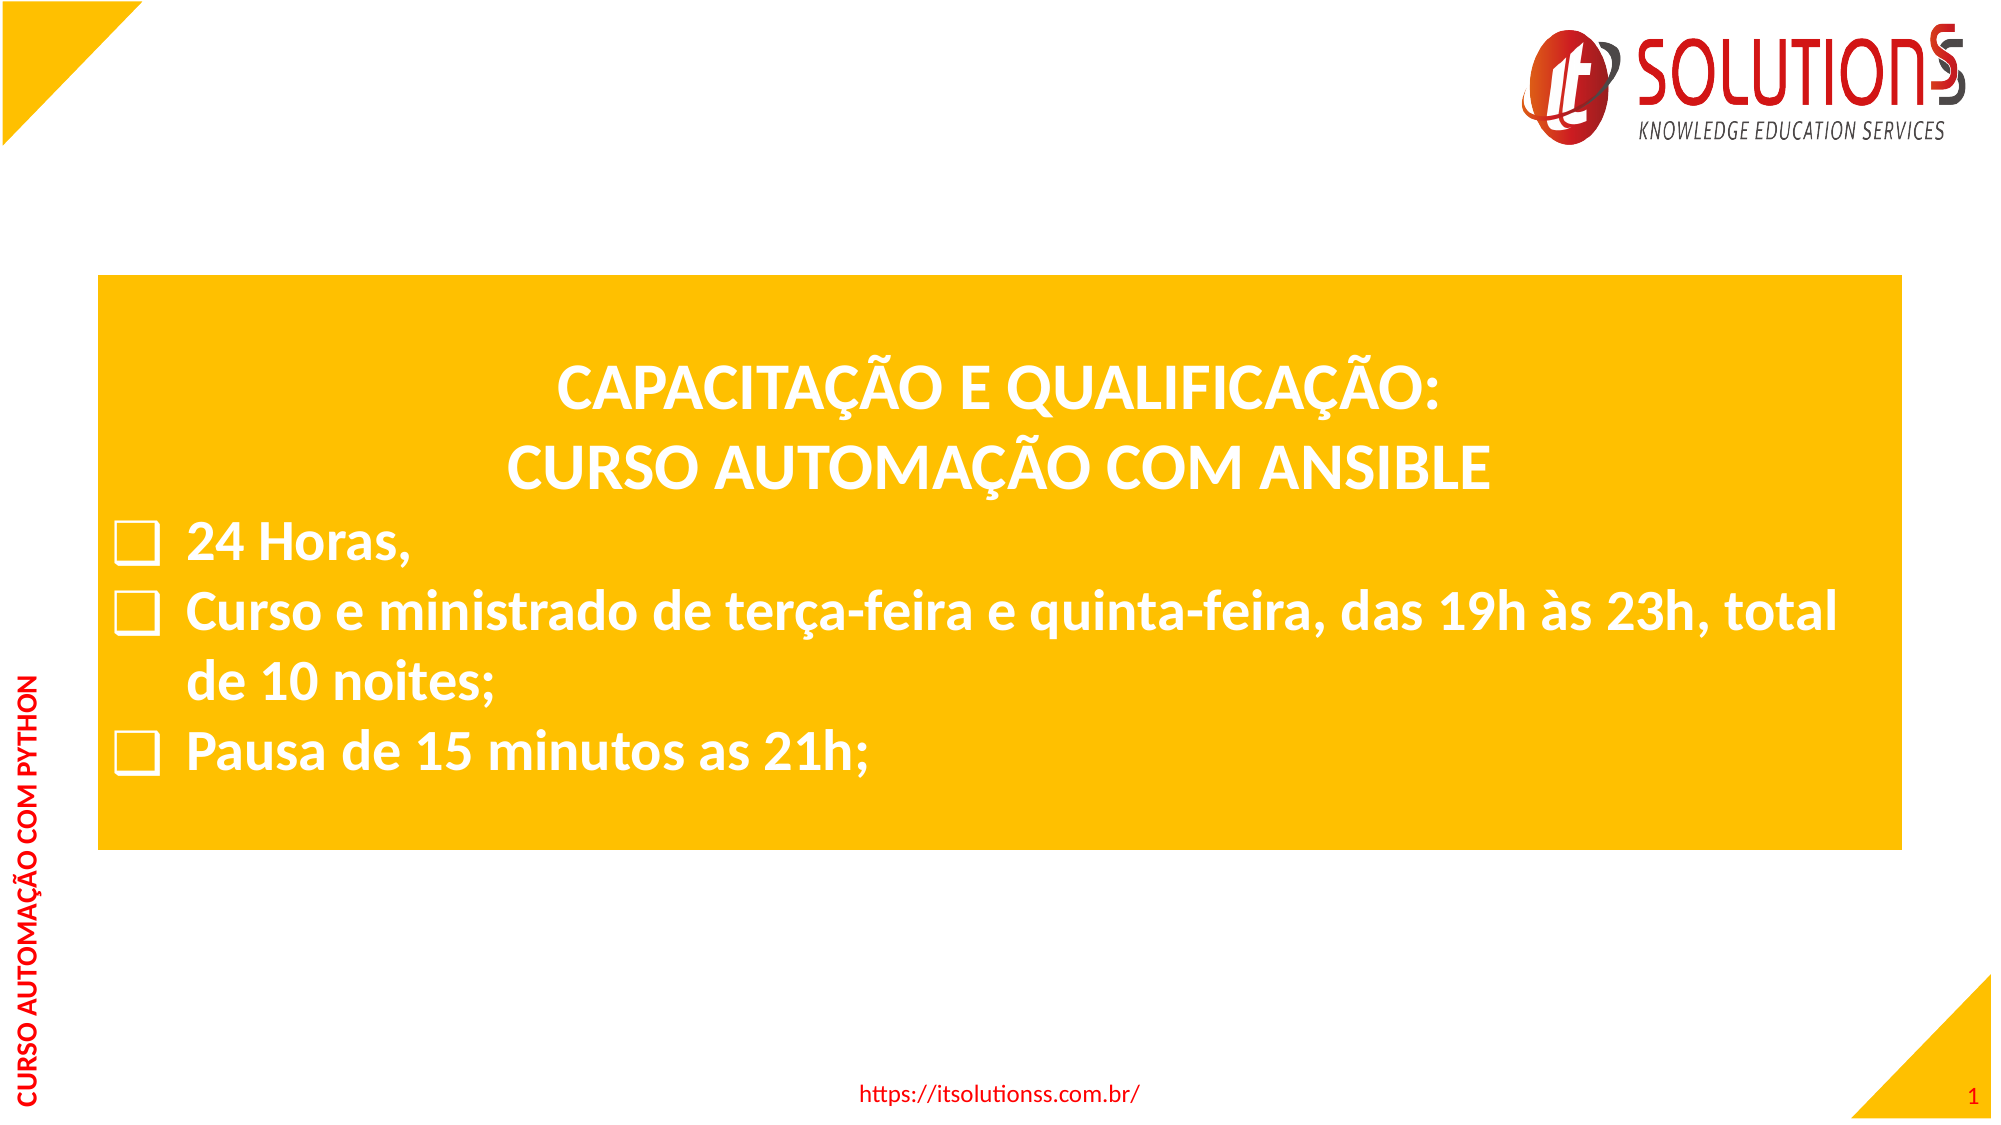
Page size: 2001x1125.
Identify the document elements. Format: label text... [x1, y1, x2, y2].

slide_number 1 [1544, 1065, 1995, 1125]
text_box CAPACITAÇÃO E QUALIFICAÇÃO: CURSO AUTOMAÇÃO COM ANSIBLE 24 Horas, Curso e ministrado de terça-feira e quinta-feira, das 19h às 23h, total de 10 noites; Pausa de 15 minutos as 21h; [96, 273, 1904, 852]
footer https://itsolutionss.com.br/ [662, 1062, 1338, 1123]
picture [1518, 22, 1969, 146]
text_box CURSO AUTOMAÇÃO COM PYTHON [0, 587, 85, 1123]
